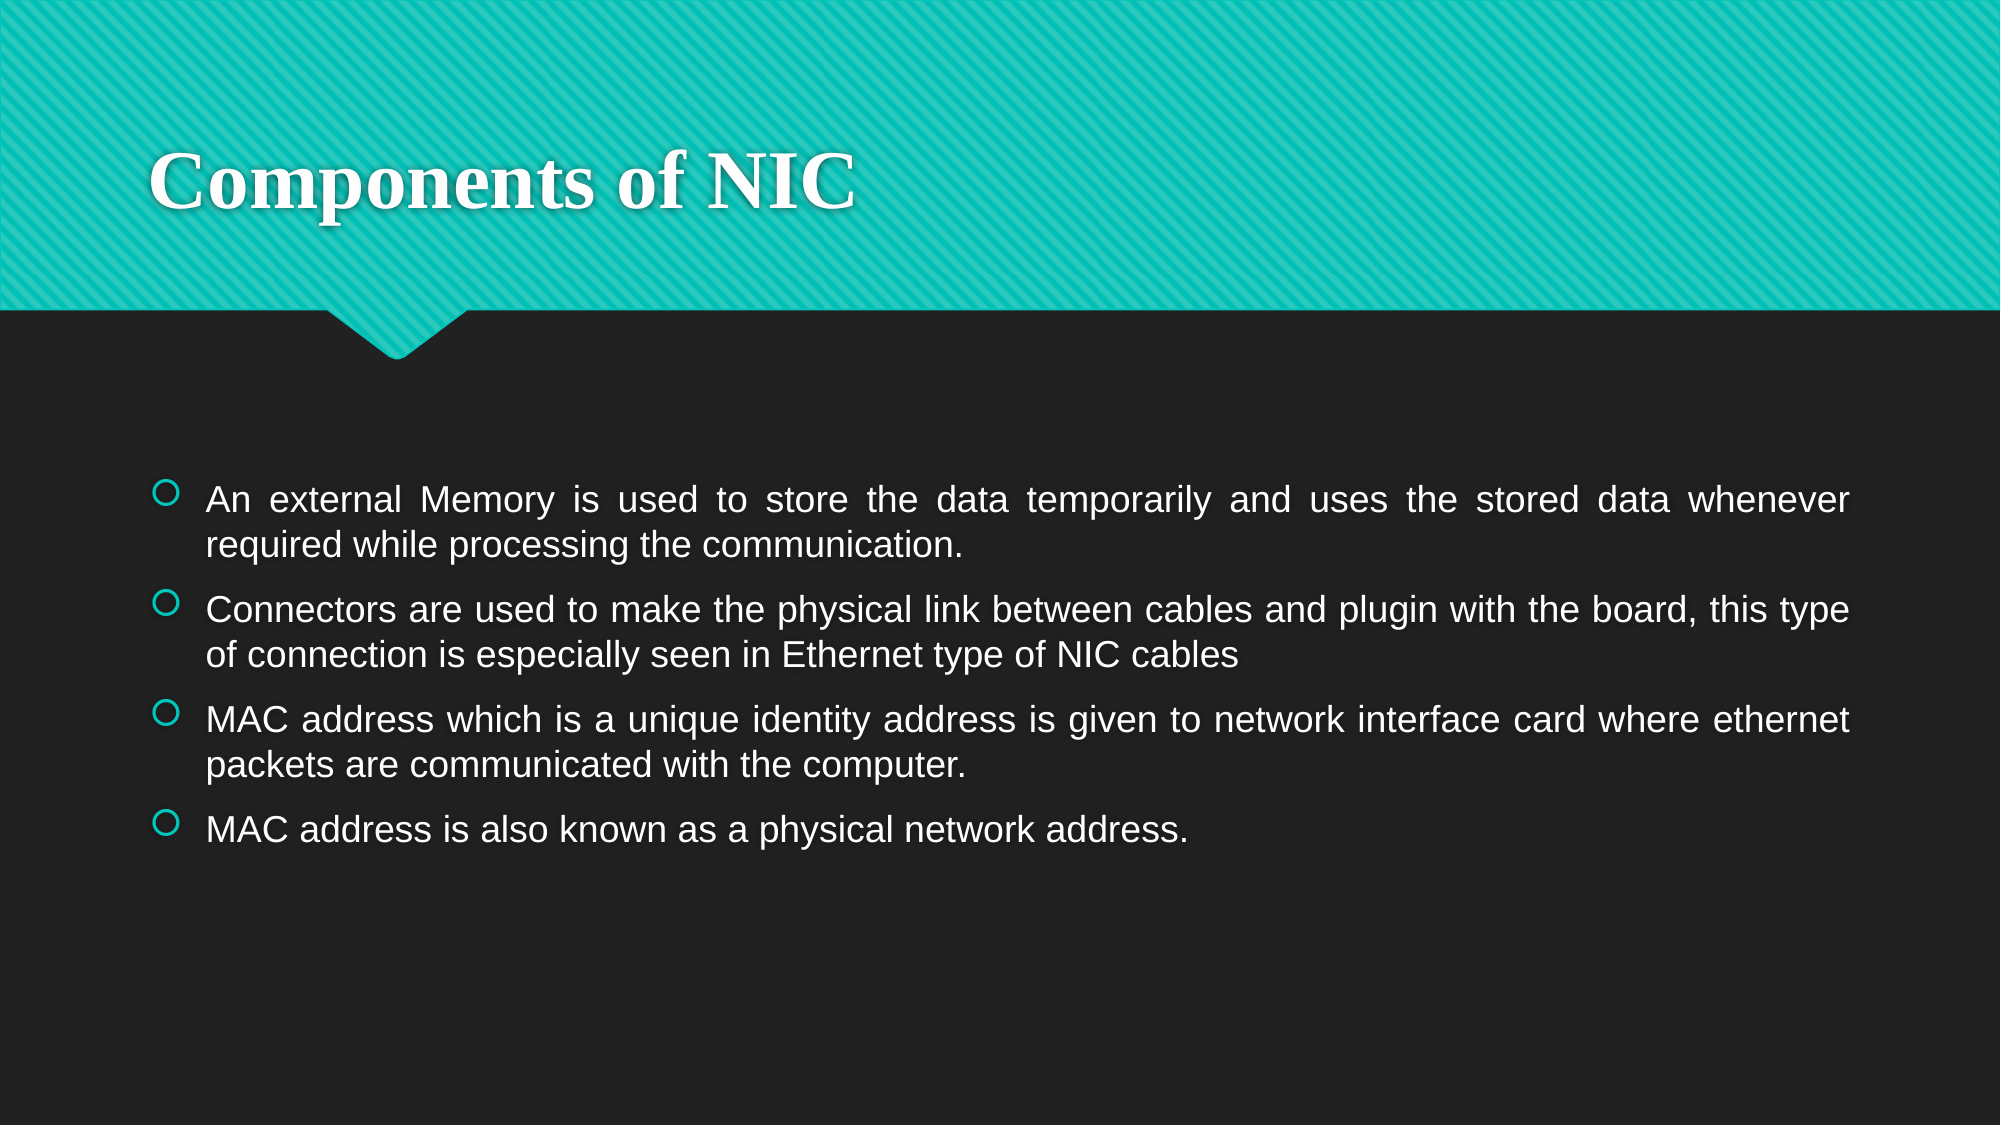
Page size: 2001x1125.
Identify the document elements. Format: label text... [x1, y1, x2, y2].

title Components of NIC [132, 73, 1868, 233]
list An external Memory is used to store the data temporarily and uses the stored data whenever required while processing the communication. Connectors are used to make the physical link between cables and plugin with the board, this type of connection is especially seen in Ethernet type of NIC cables MAC address which is a unique identity address is given to network interface card where ethernet packets are communicated with the computer. MAC address is also known as a physical network address. [134, 364, 1866, 962]
